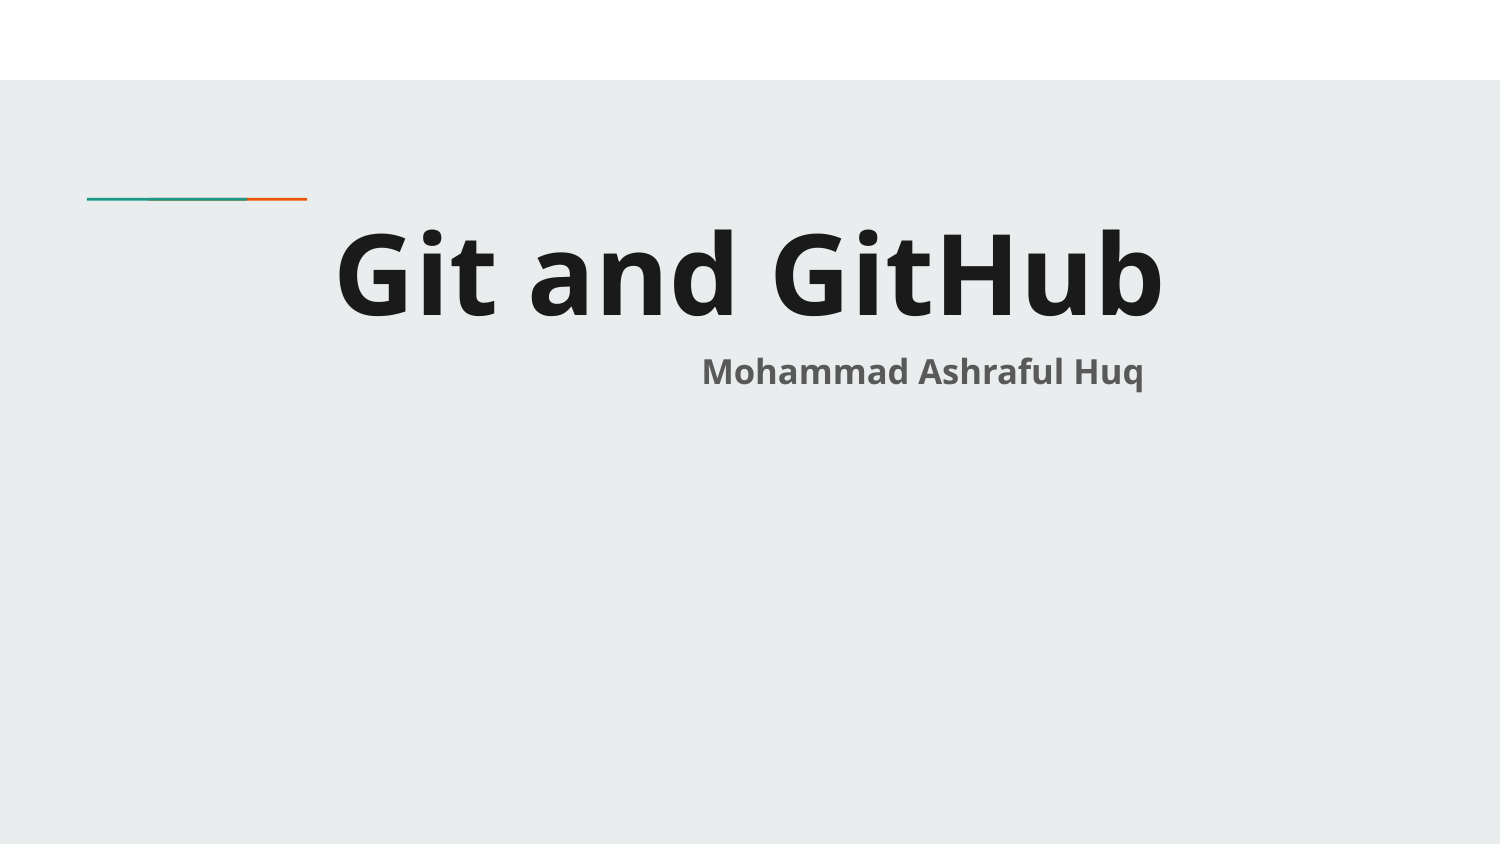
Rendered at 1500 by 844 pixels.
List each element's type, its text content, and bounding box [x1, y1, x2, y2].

title Git and GitHub [119, 180, 1381, 394]
subtitle Mohammad Ashraful Huq [686, 333, 1195, 422]
